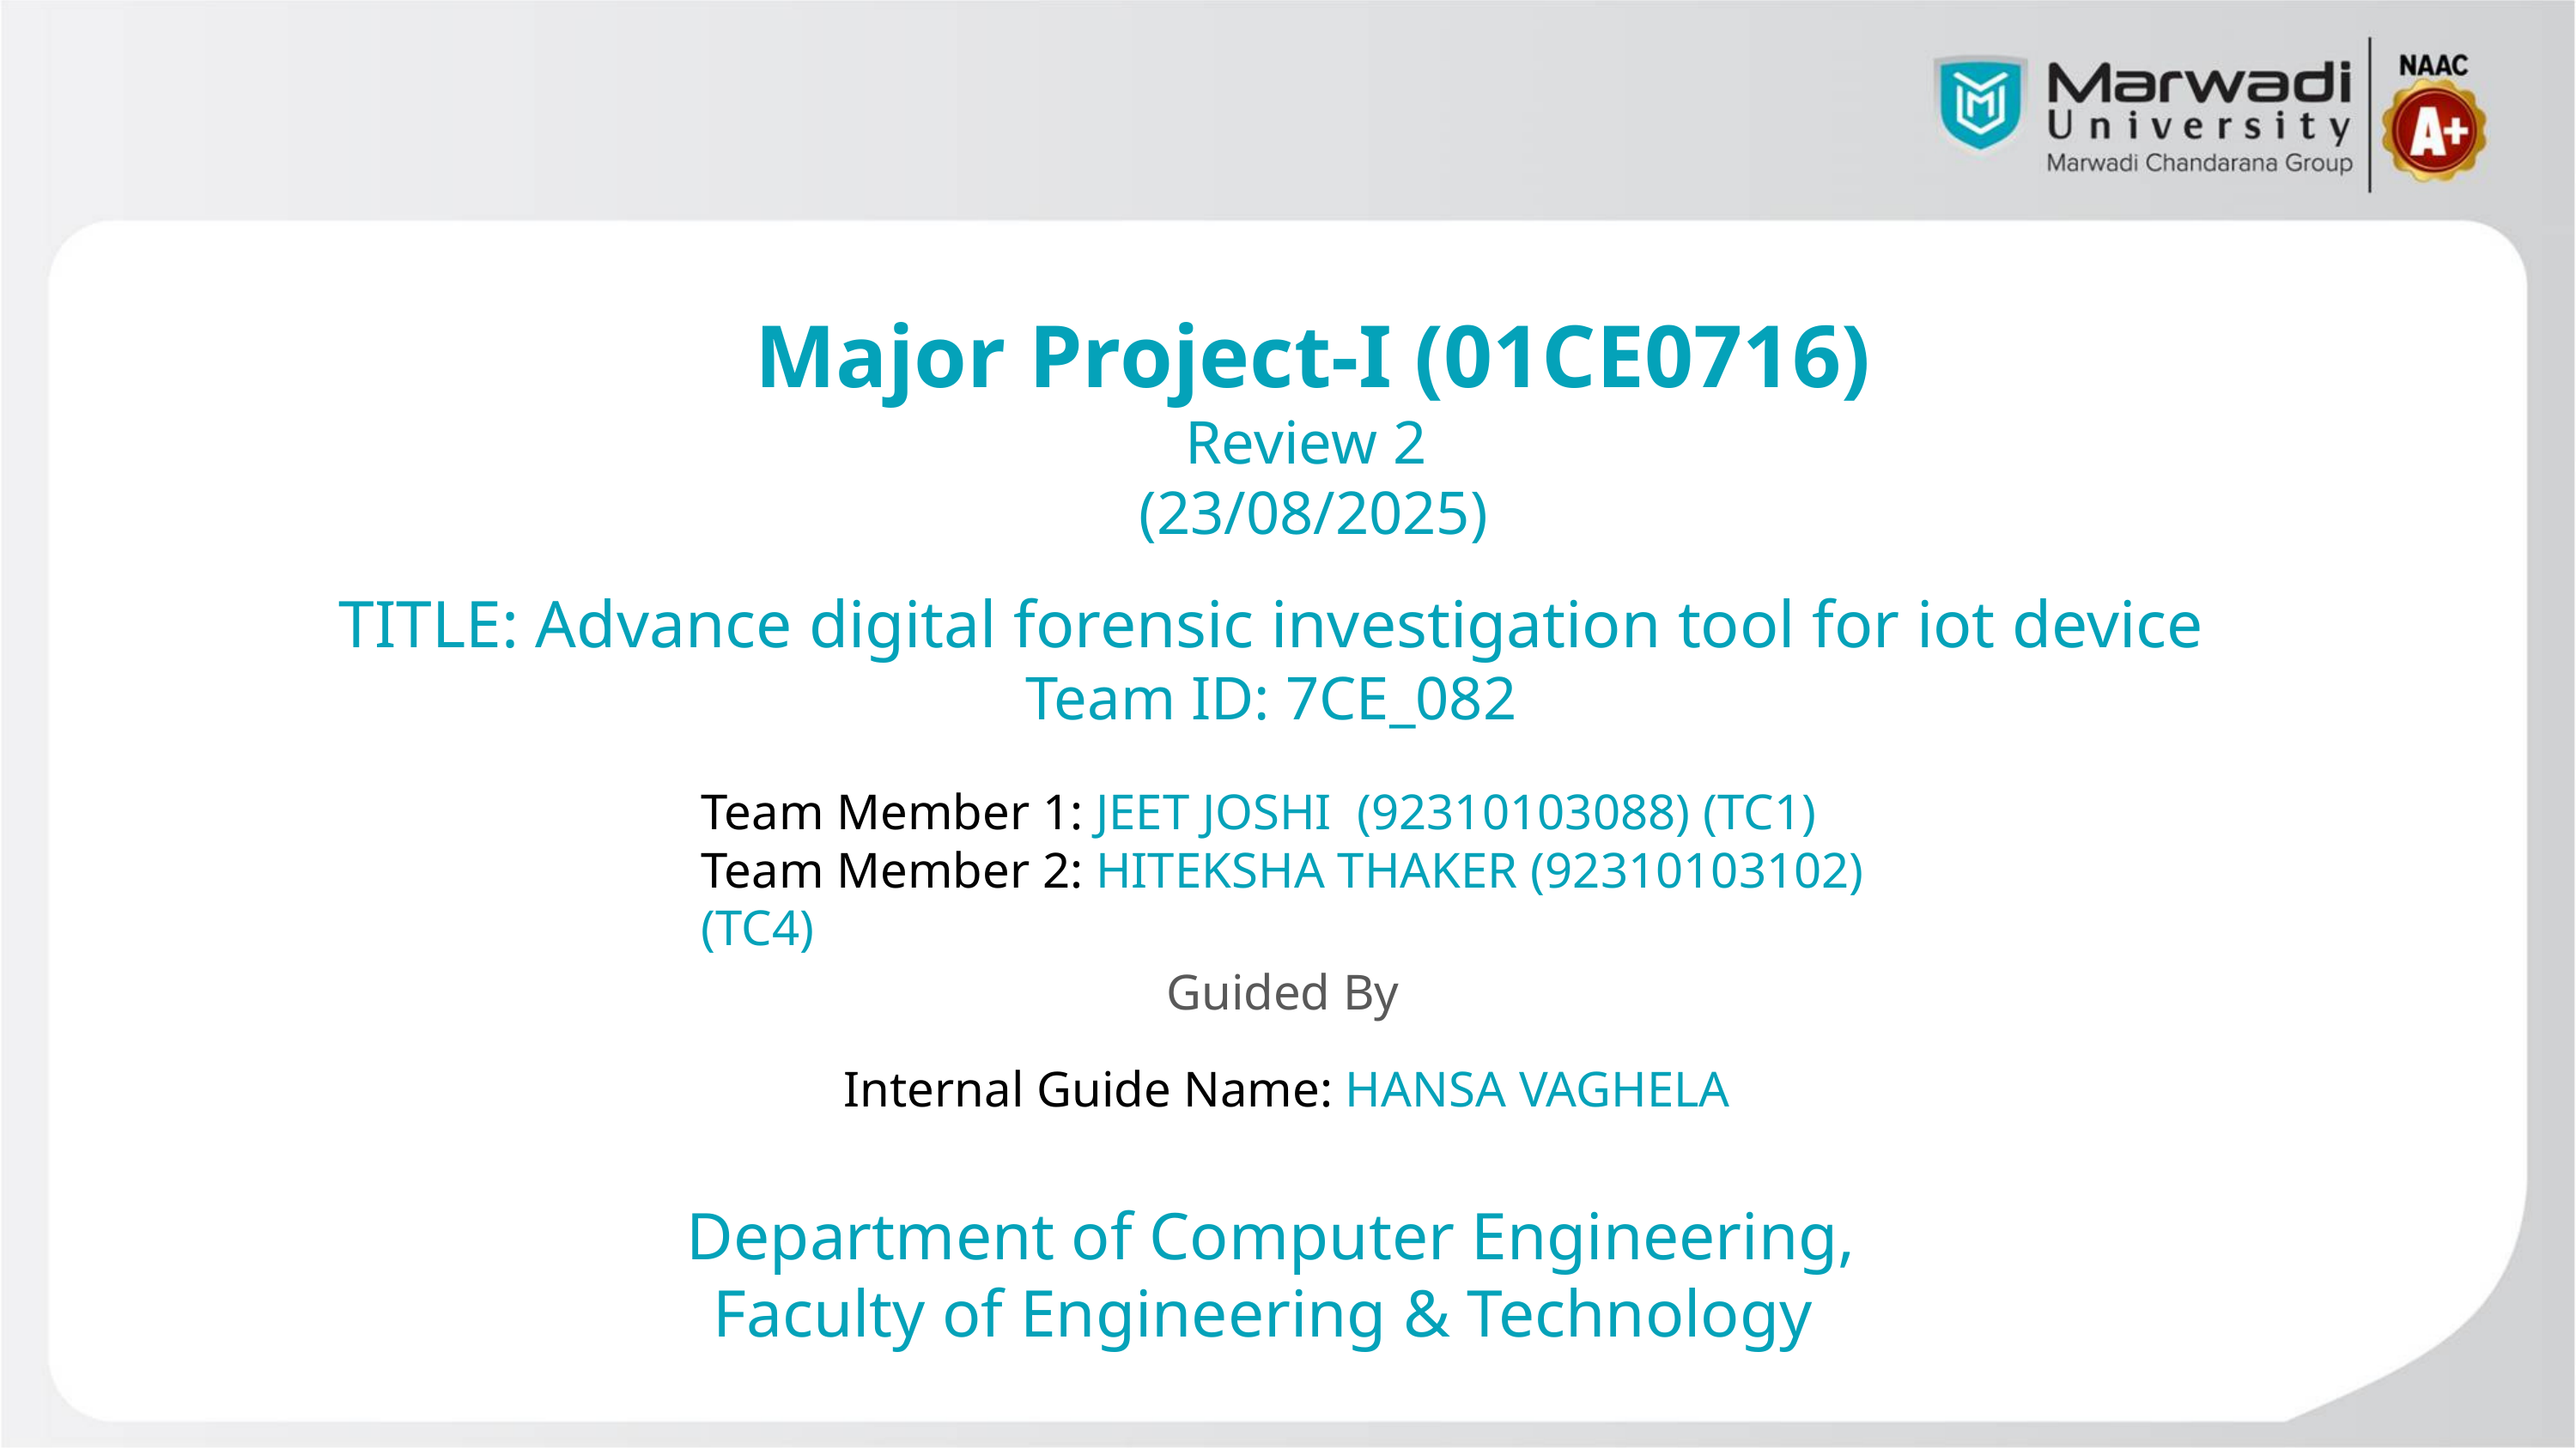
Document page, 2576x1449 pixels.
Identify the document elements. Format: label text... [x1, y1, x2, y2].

text_box Team Member 1: JEET JOSHI (92310103088) (TC1) Team Member 2: HITEKSHA THAKER (92310103102) (TC4) [701, 781, 1971, 1014]
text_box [76, 569, 2468, 746]
text_box Internal Guide Name: HANSA VAGHELA [843, 1058, 1733, 1117]
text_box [394, 1173, 2148, 1372]
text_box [626, 282, 2002, 668]
text_box [0, 0, 2576, 1449]
text_box Guided By [1166, 961, 1410, 1020]
